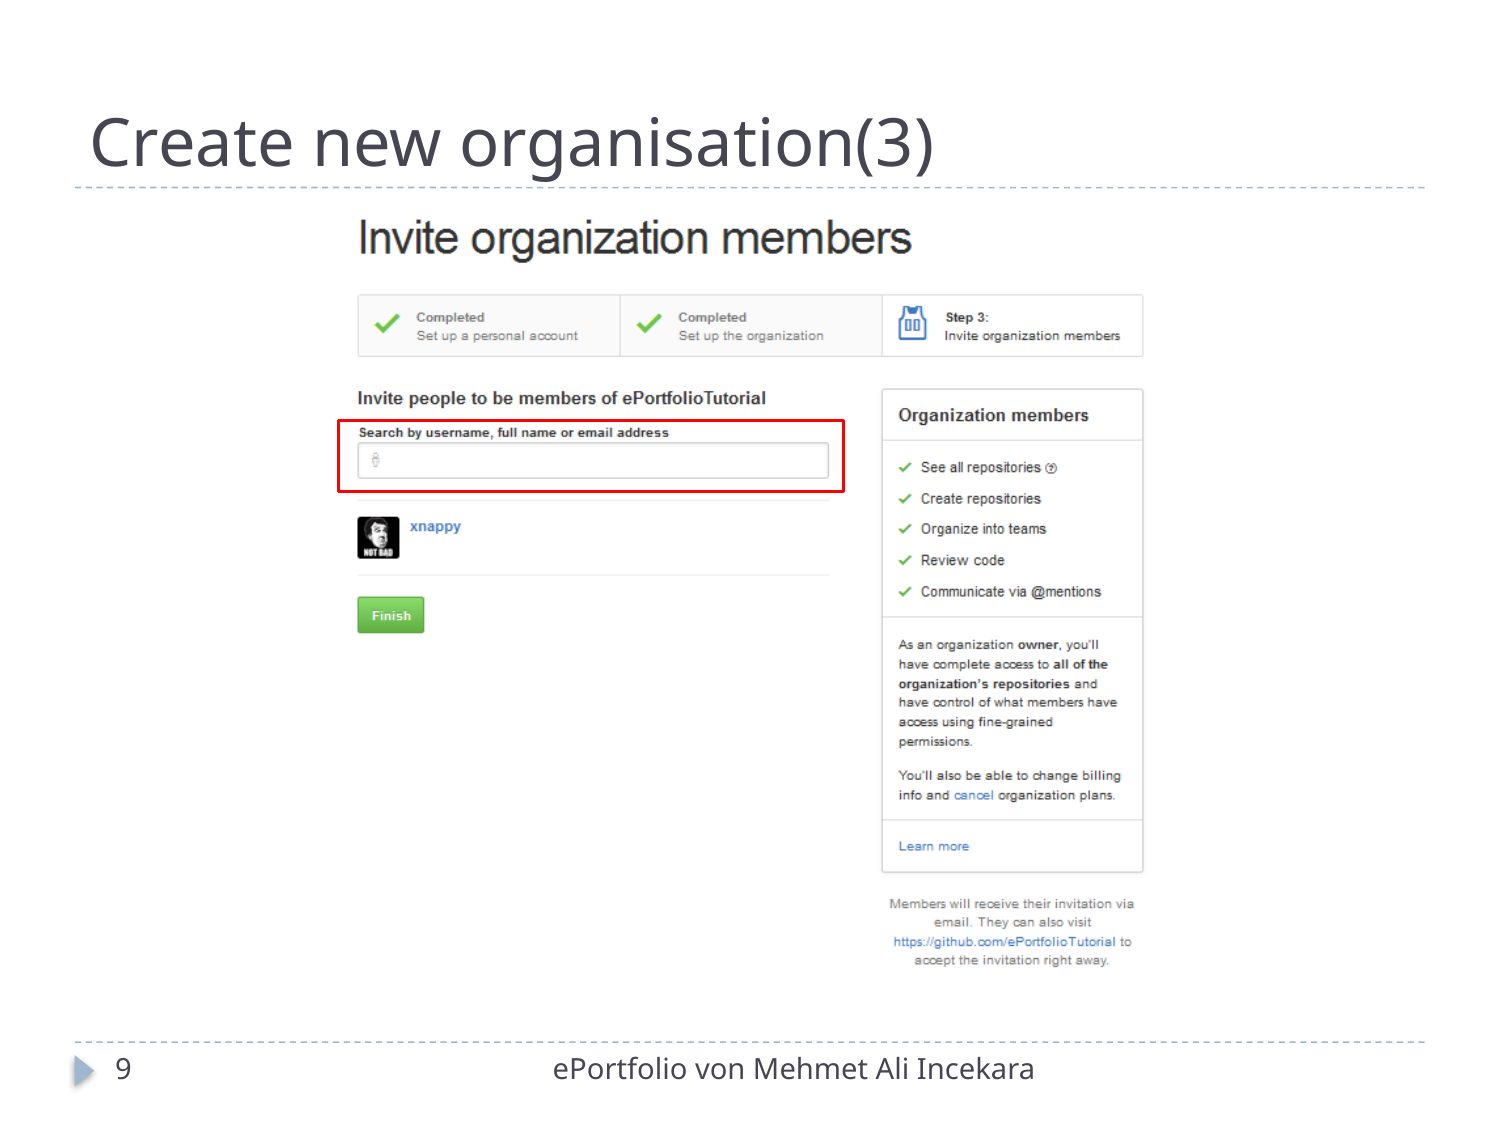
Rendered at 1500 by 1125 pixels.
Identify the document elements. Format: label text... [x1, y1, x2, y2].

title Create new organisation(3) [75, 24, 1425, 188]
slide_number 9 [100, 1042, 426, 1103]
footer ePortfolio von Mehmet Ali Incekara [475, 1042, 1051, 1103]
picture [338, 207, 1162, 1013]
